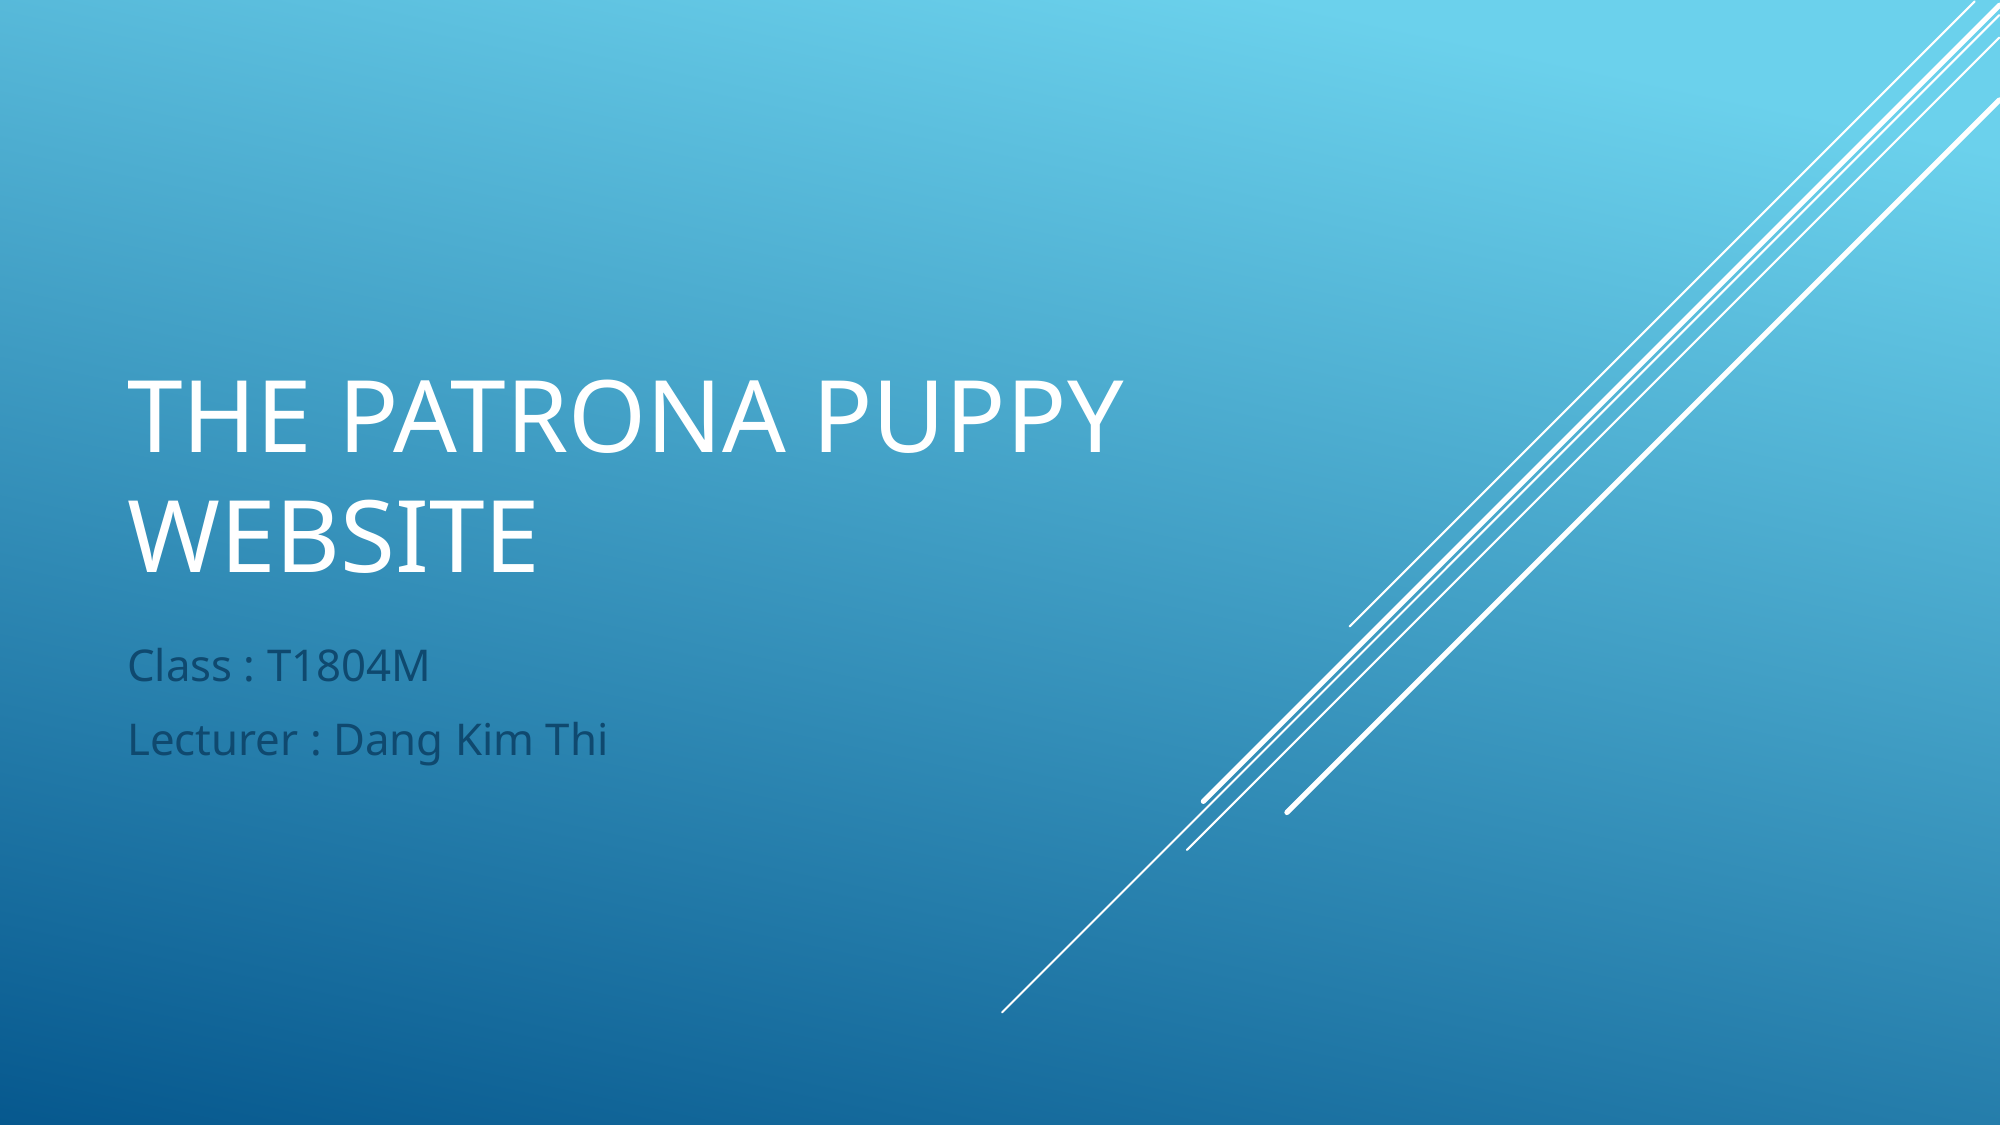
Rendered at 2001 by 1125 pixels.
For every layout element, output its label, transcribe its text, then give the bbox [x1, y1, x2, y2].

title The Patrona puppy website [112, 112, 1425, 600]
subtitle Class : T1804M Lecturer : Dang Kim Thi [112, 630, 1163, 950]
